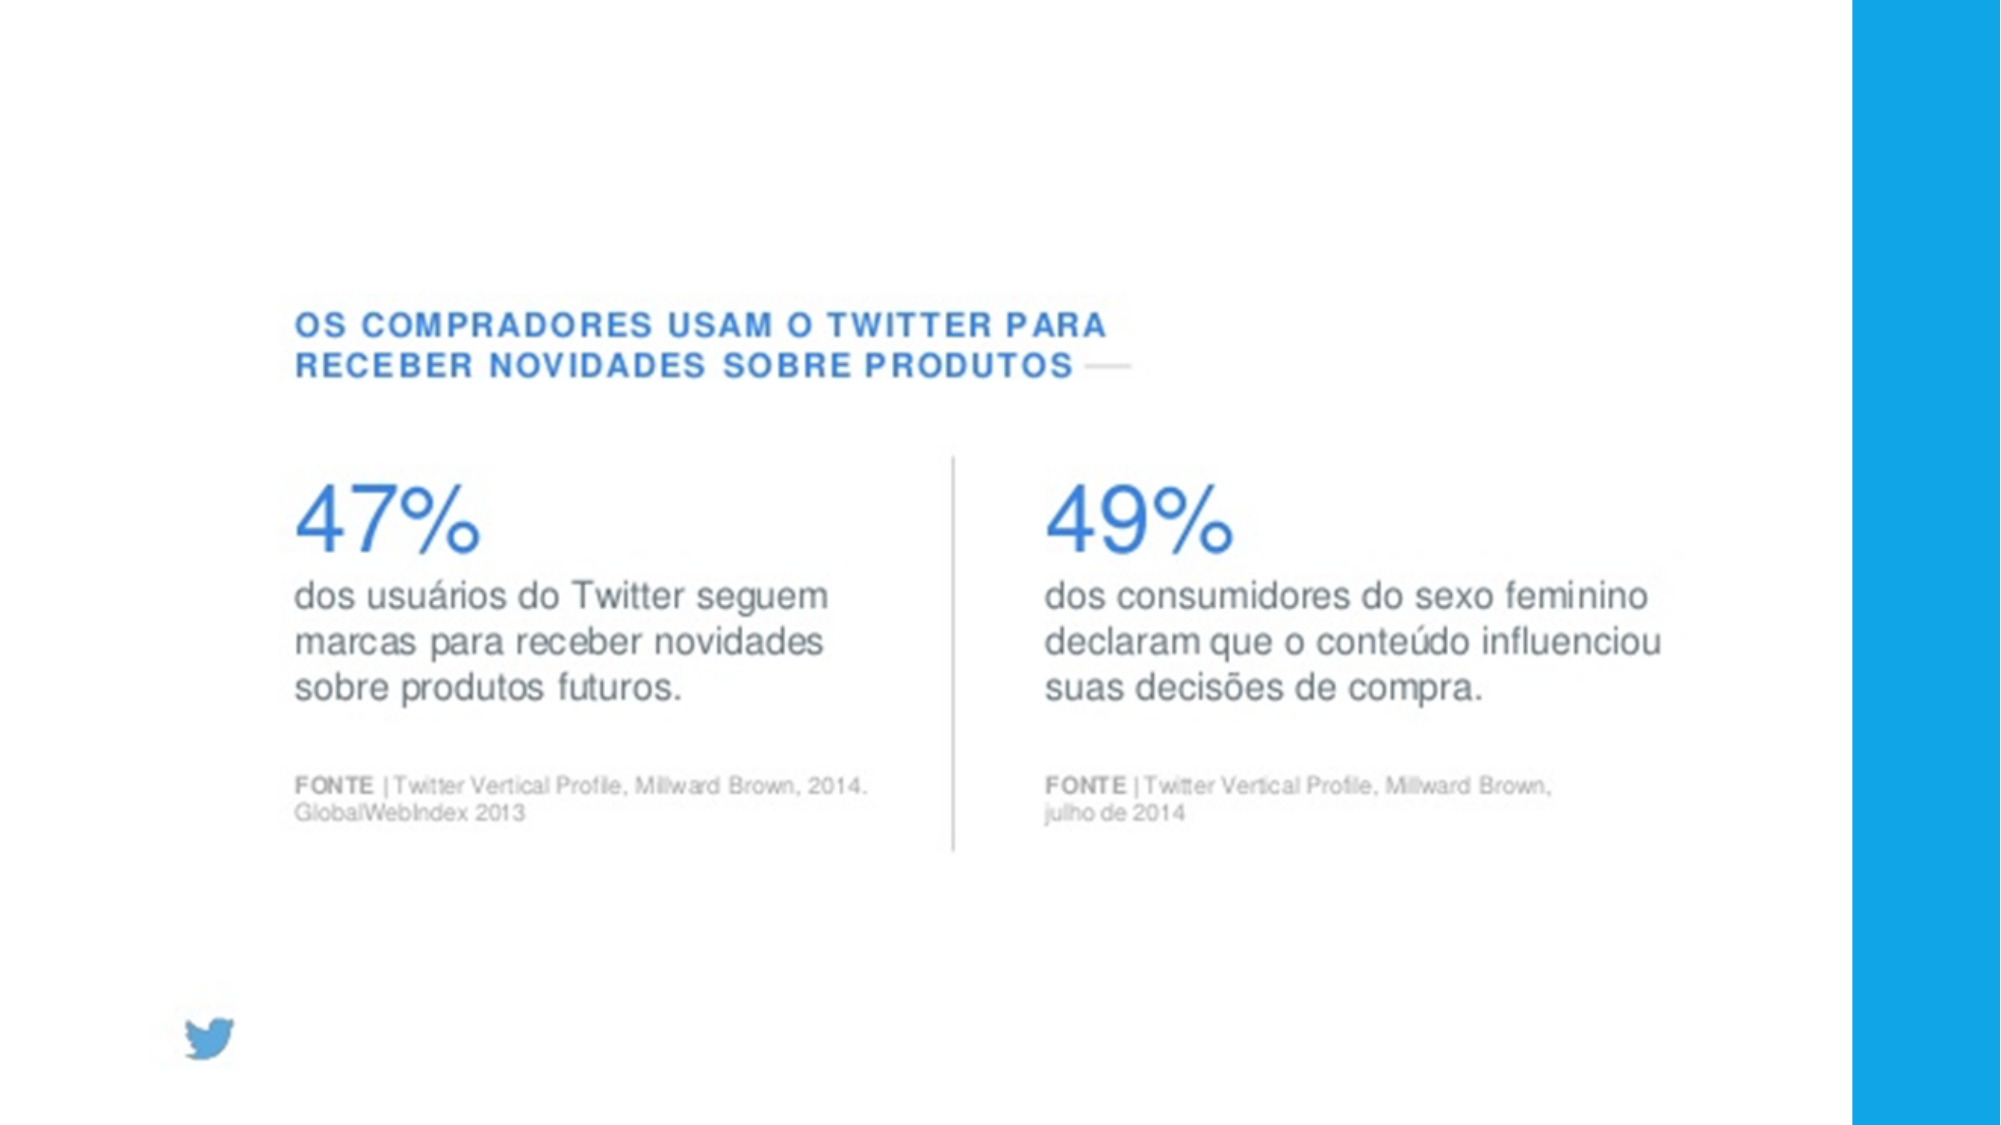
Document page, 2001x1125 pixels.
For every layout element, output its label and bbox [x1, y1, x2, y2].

picture [151, 121, 1849, 1088]
